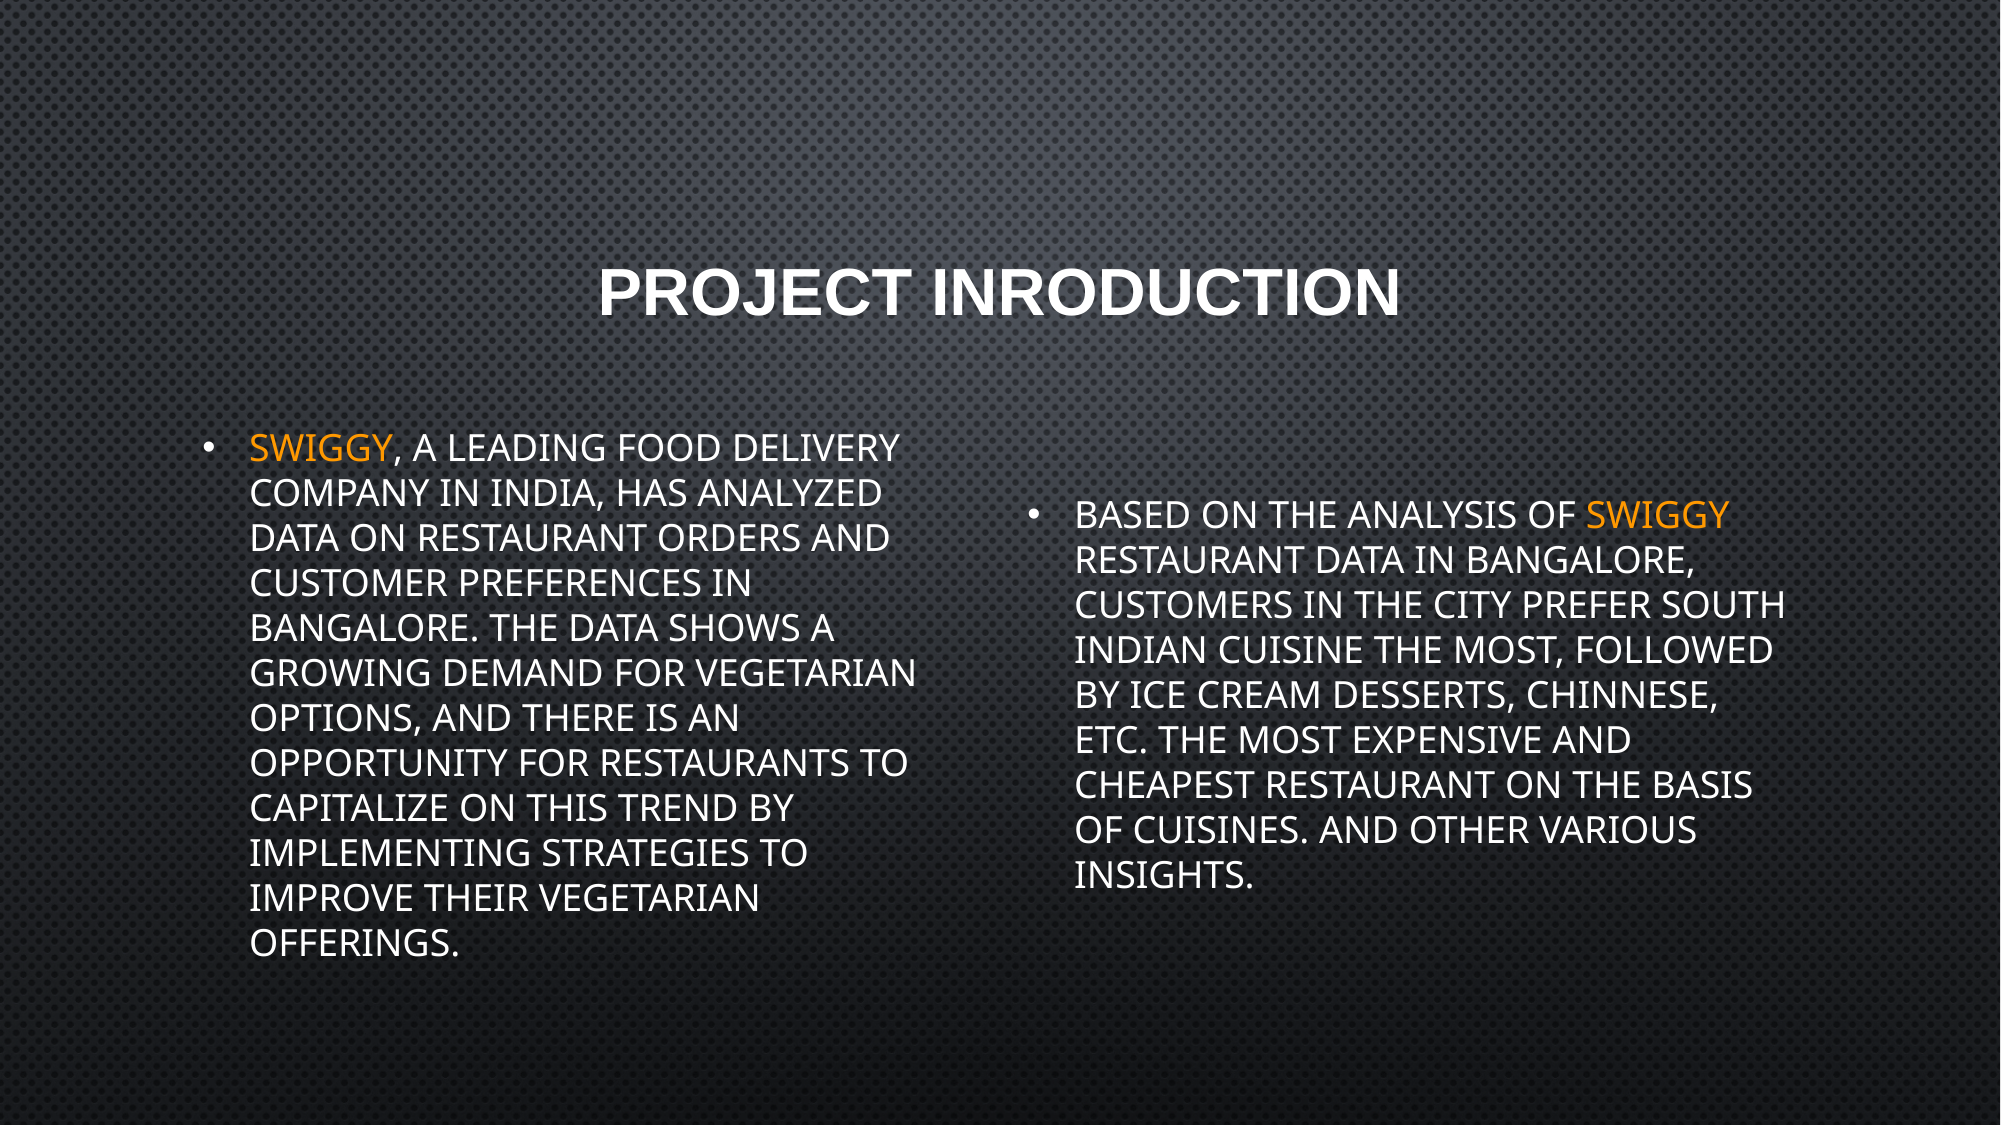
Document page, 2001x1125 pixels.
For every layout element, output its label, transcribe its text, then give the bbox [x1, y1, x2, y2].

list Based on the analysis of Swiggy restaurant data in Bangalore, customers in the city prefer South Indian cuisine the most, followed by Ice cream desserts, Chinnese, etc. The most expensive and cheapest restaurant on the basis of cuisines. And other various insights. [1012, 437, 1813, 950]
list Swiggy, a leading food delivery company in India, has analyzed data on restaurant orders and customer preferences in Bangalore. The data shows a growing demand for vegetarian options, and there is an opportunity for restaurants to capitalize on this trend by implementing strategies to improve their vegetarian offerings. [187, 437, 988, 950]
title Project Inroduction [268, 183, 1732, 395]
